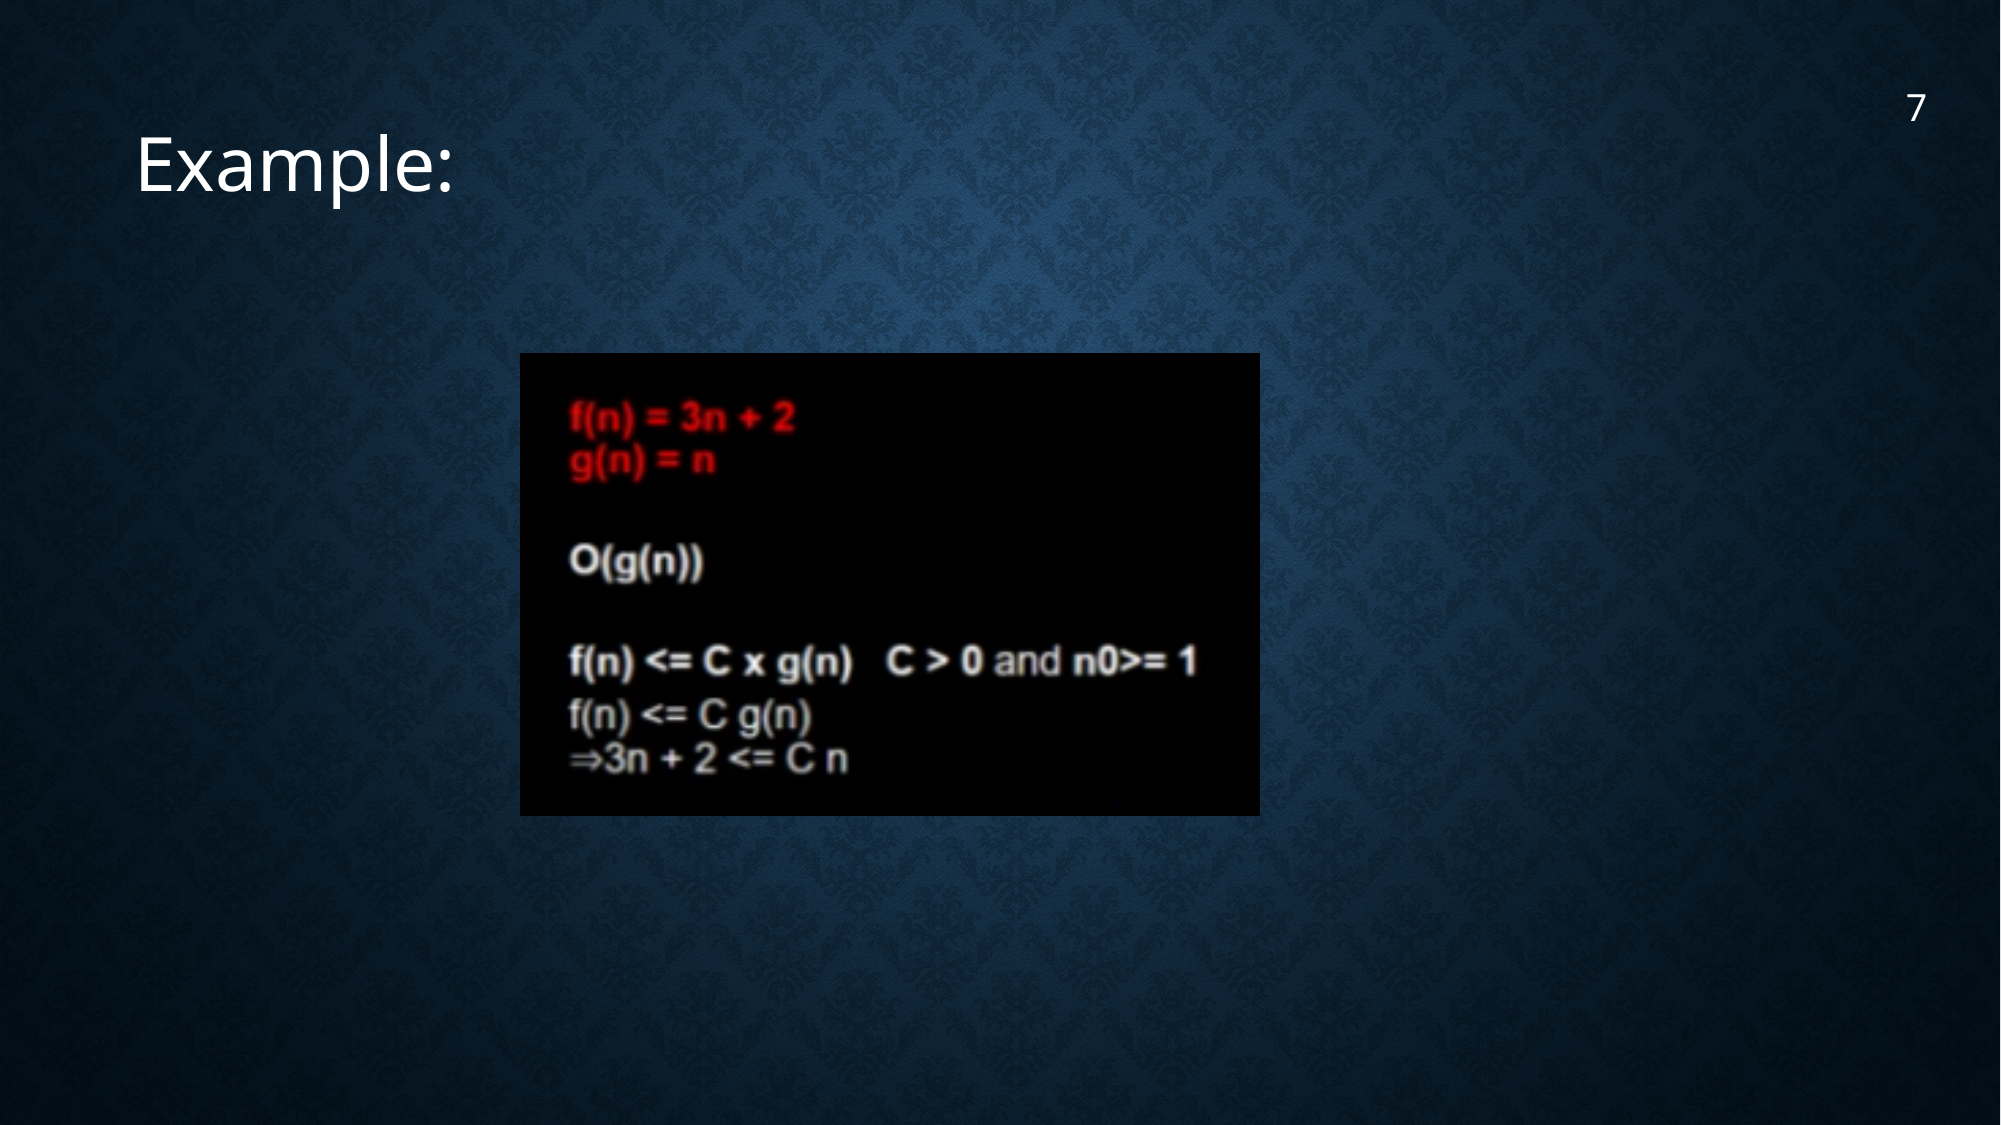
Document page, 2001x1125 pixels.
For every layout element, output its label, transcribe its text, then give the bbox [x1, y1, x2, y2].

picture [519, 353, 1261, 817]
slide_number 7 [1818, 79, 1943, 140]
text_box Example: [119, 109, 1120, 214]
